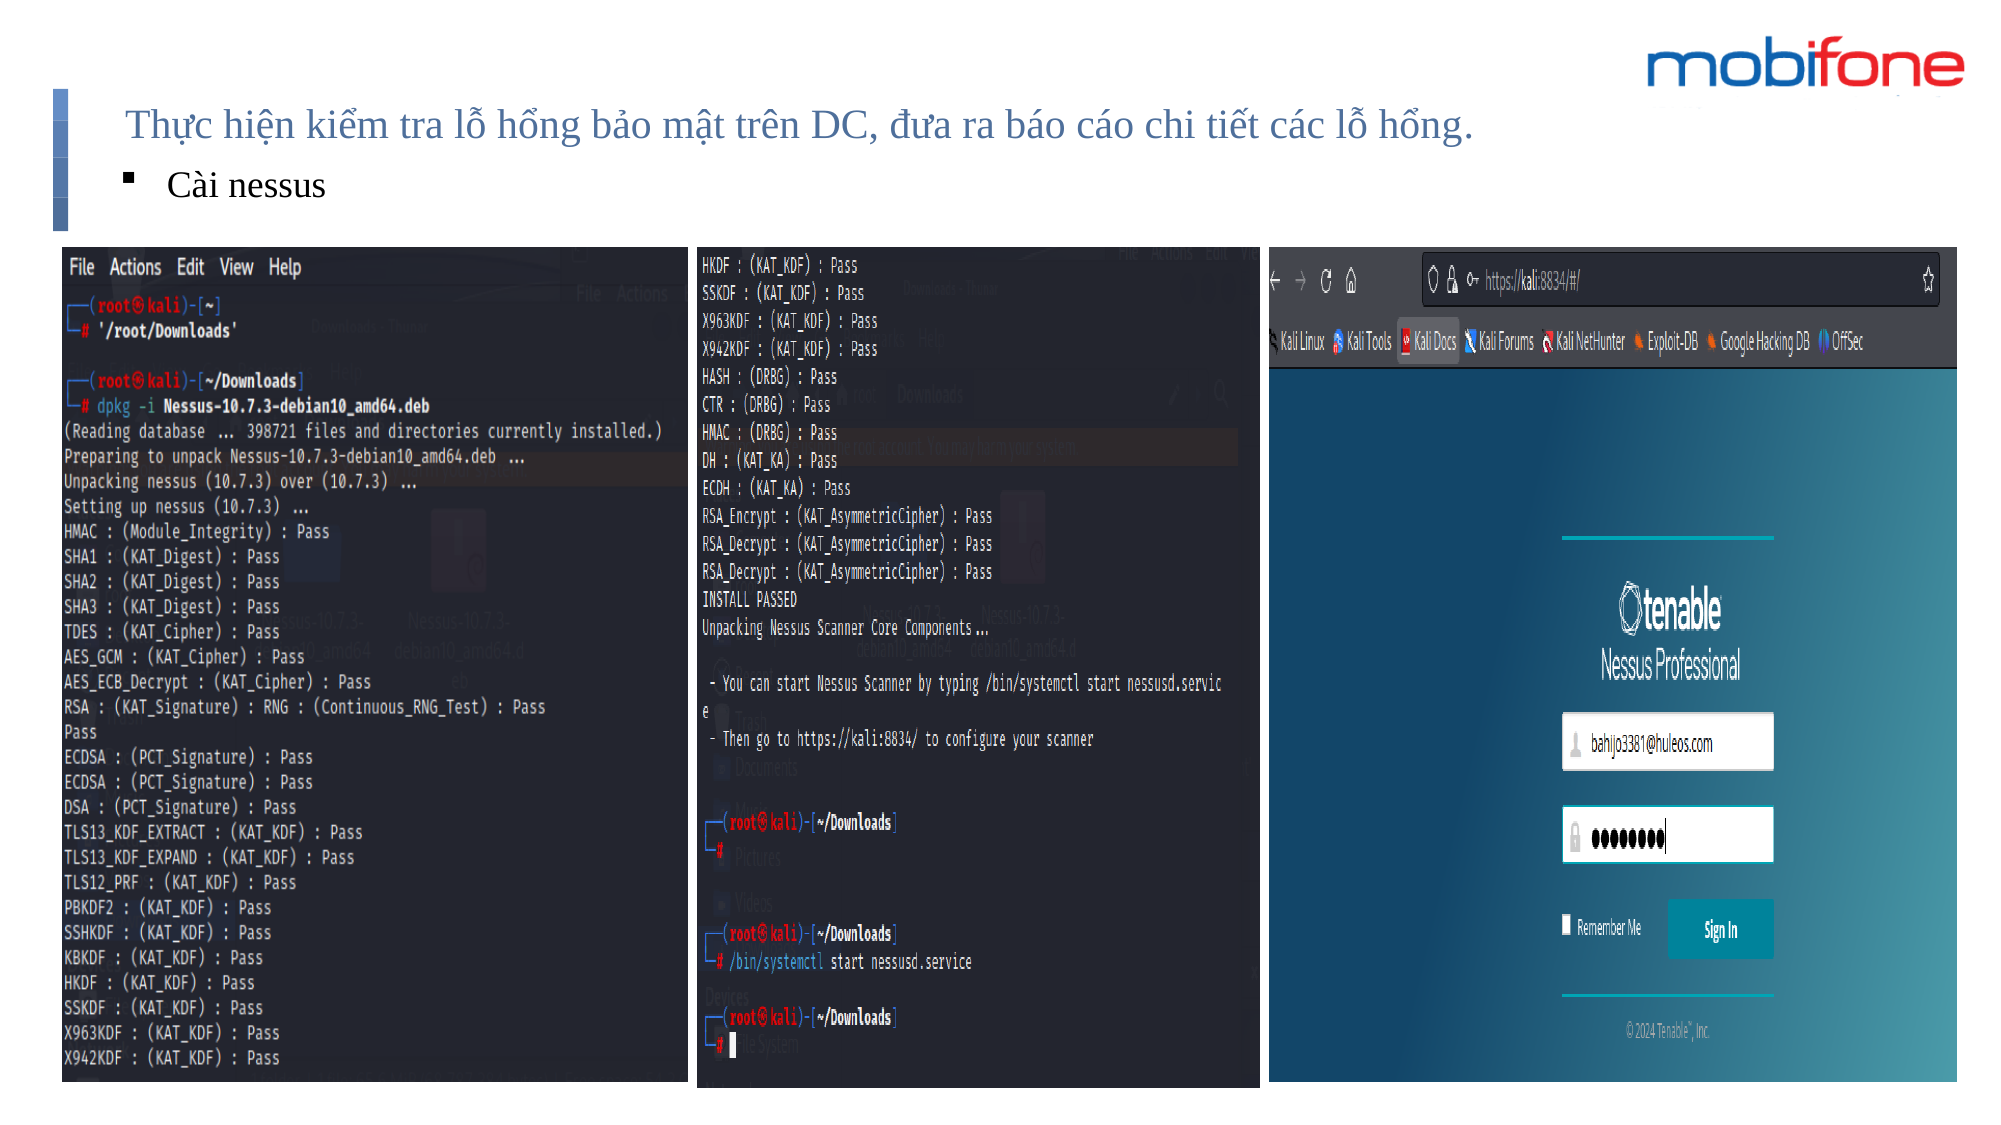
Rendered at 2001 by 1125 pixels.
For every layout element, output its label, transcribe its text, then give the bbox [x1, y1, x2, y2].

text_box [1260, 373, 1269, 488]
picture [1269, 247, 1957, 1082]
picture [1617, 0, 2000, 153]
text_box [688, 373, 697, 488]
picture [62, 247, 688, 1082]
picture [697, 247, 1260, 1088]
title Thực hiện kiểm tra lỗ hổng bảo mật trên DC, đưa ra báo cáo chi tiết các lỗ hổng. [105, 82, 1956, 184]
text_box Cài nessus [105, 152, 429, 213]
